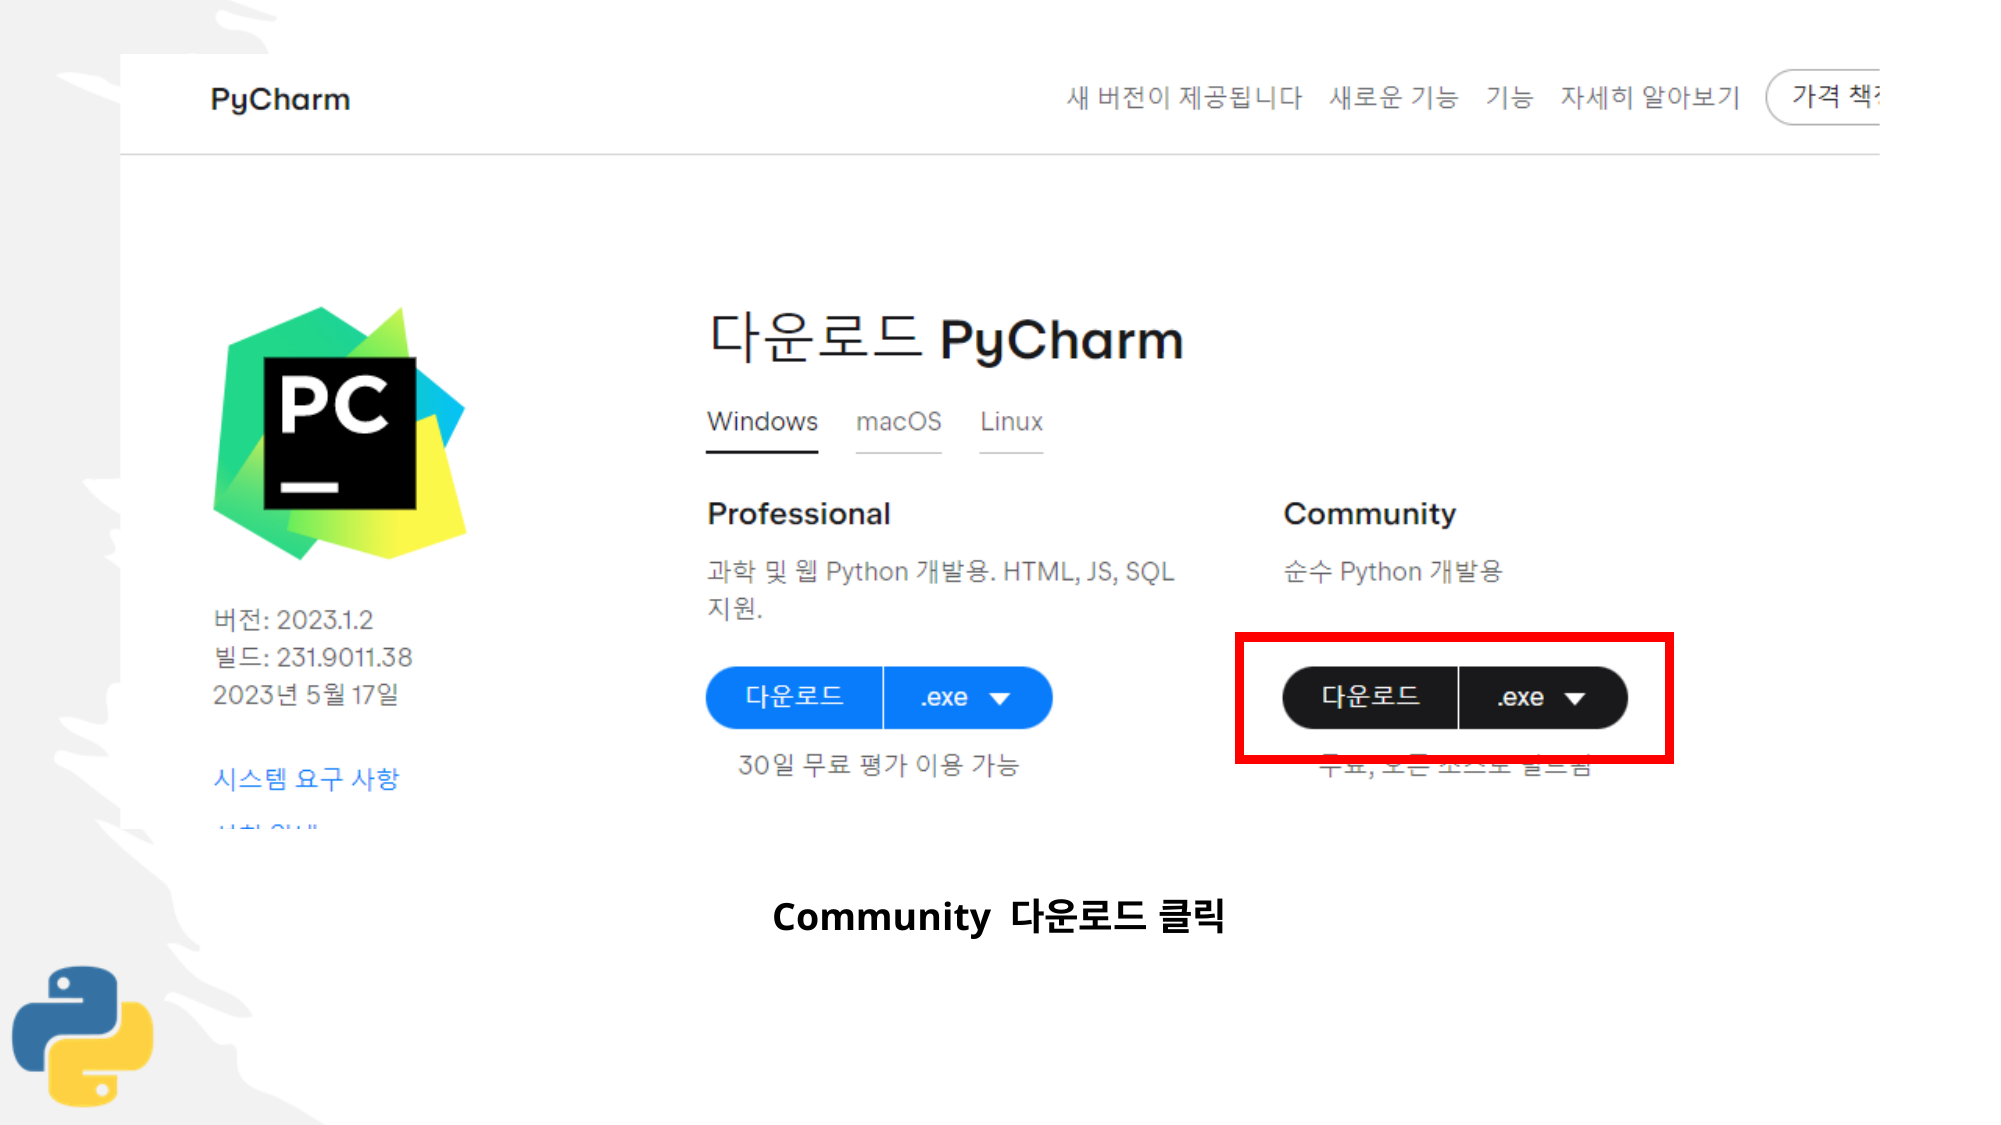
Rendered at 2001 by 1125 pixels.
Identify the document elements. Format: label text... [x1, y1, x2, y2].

text_box Community 다운로드 클릭 [757, 885, 1243, 946]
picture [0, 0, 2001, 1125]
